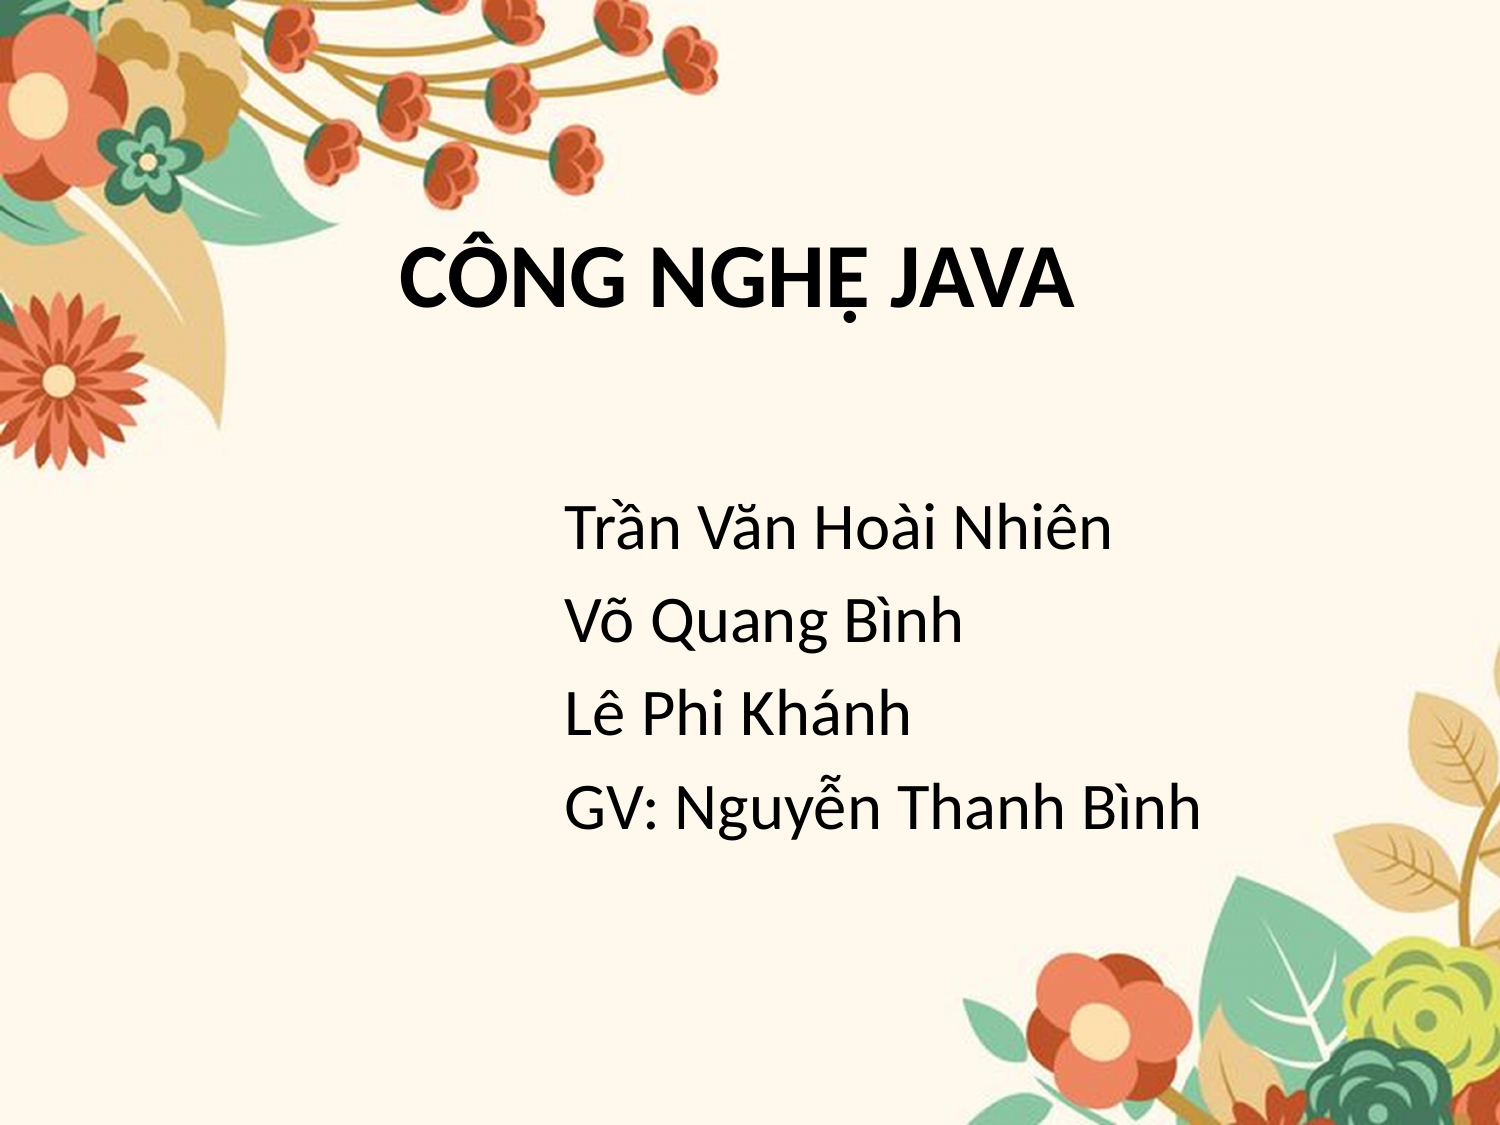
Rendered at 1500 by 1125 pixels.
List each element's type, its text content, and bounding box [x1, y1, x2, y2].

subtitle Trần Văn Hoài Nhiên Võ Quang Bình Lê Phi Khánh GV: Nguyễn Thanh Bình [549, 474, 1275, 925]
title CÔNG NGHỆ JAVA [99, 149, 1375, 392]
picture [0, 0, 1500, 1125]
